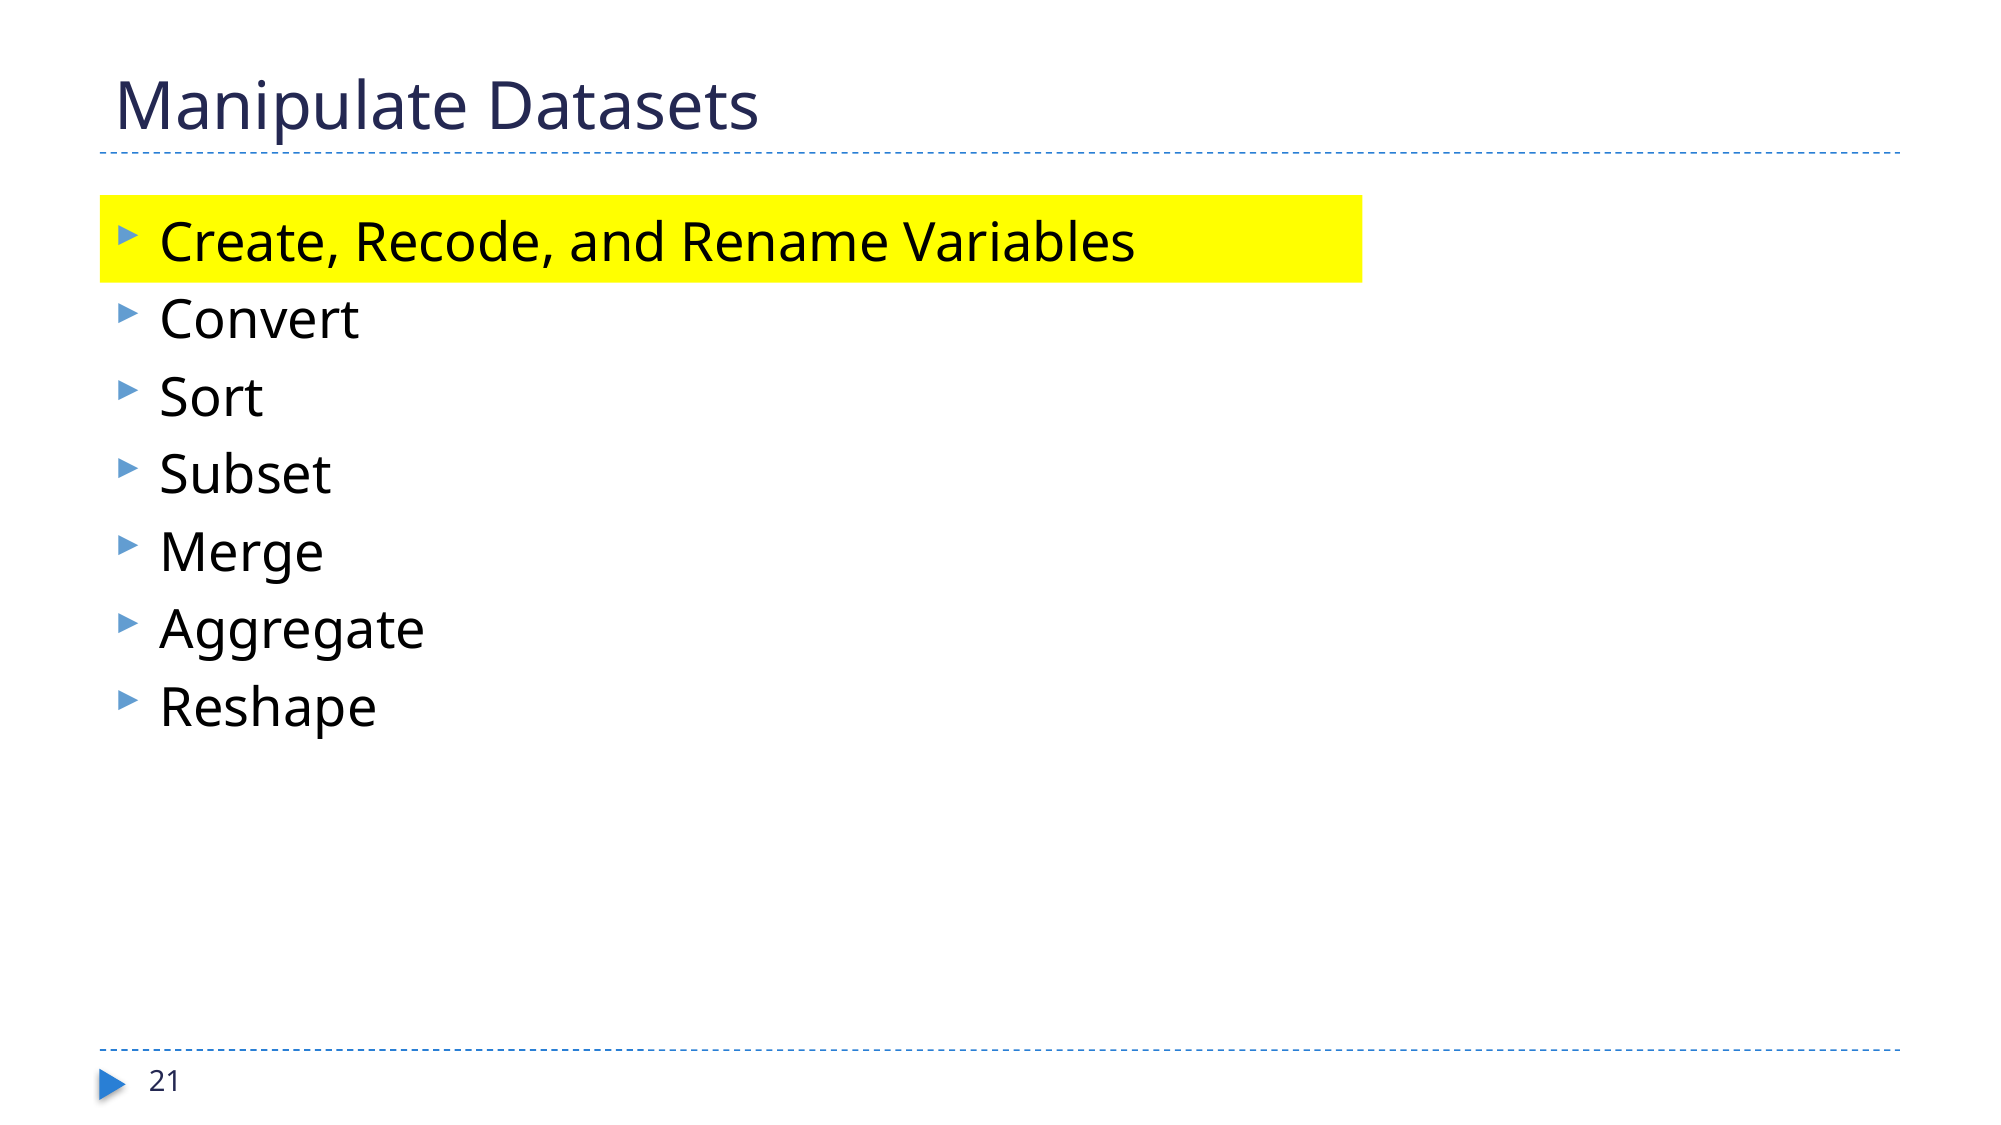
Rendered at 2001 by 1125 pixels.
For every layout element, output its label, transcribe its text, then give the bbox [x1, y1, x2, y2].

title Manipulate Datasets [99, 24, 1900, 151]
slide_number 21 [133, 1055, 568, 1103]
list Create, Recode, and Rename Variables Convert Sort Subset Merge Aggregate Reshape [99, 200, 1900, 1010]
text_box [98, 194, 1364, 284]
